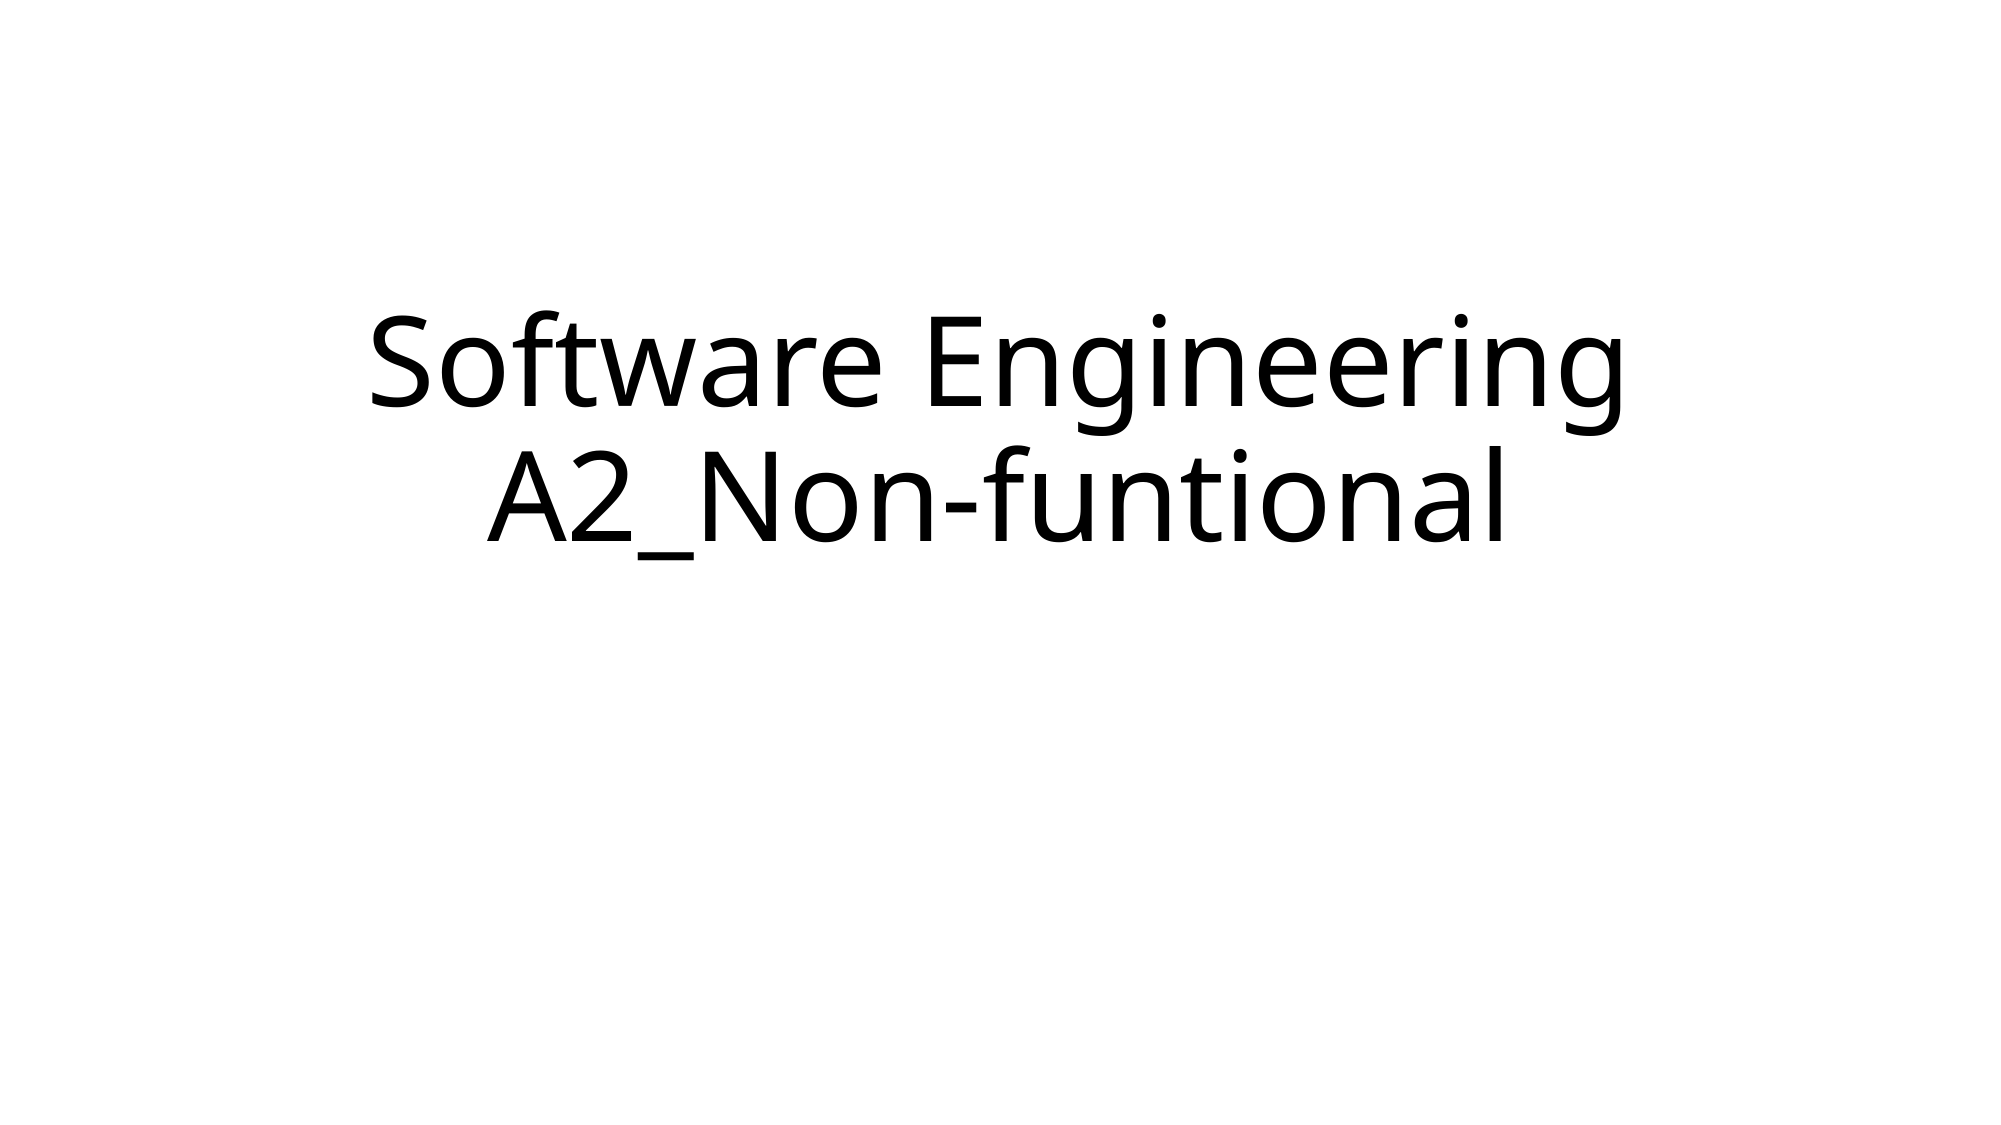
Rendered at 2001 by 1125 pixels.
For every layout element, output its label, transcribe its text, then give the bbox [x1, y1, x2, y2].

title Software Engineering A2_Non-funtional [249, 184, 1750, 576]
